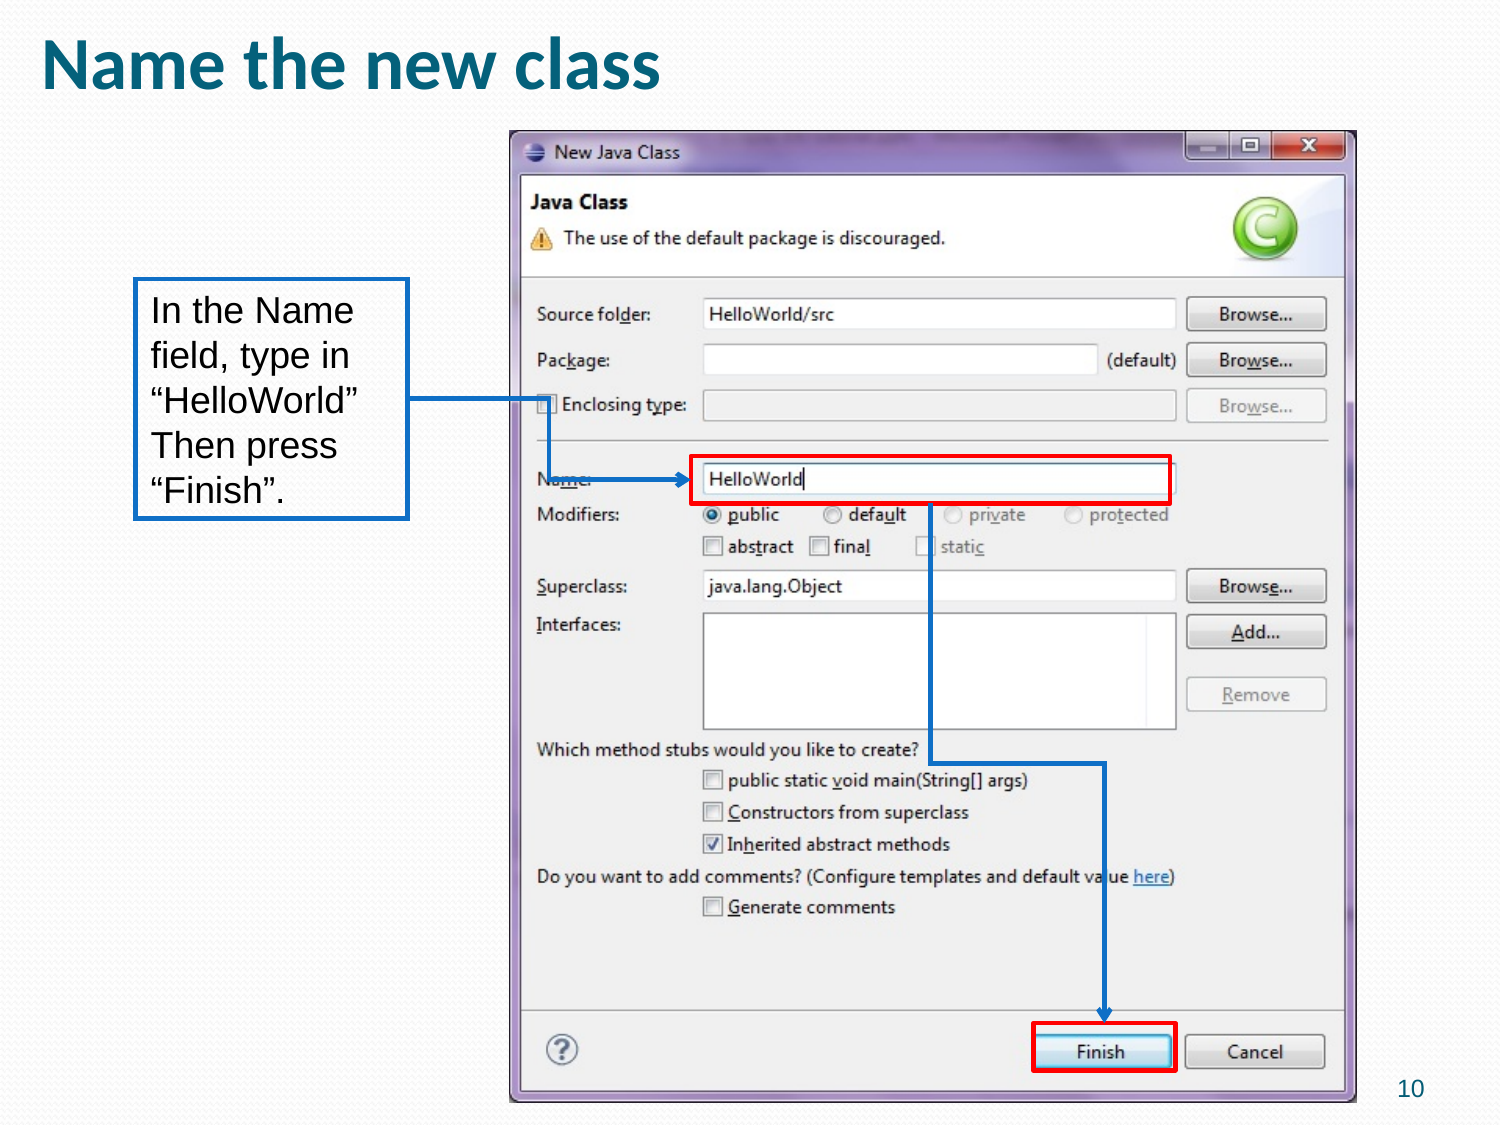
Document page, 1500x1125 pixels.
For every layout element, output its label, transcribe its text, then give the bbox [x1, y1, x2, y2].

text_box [407, 399, 692, 480]
title Name the new class [41, 0, 1392, 105]
slide_number 10 [1363, 1042, 1425, 1103]
text_box In the Name field, type in “HelloWorld” Then press “Finish”. [135, 278, 408, 519]
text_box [757, 676, 1278, 851]
picture [509, 130, 1357, 1103]
